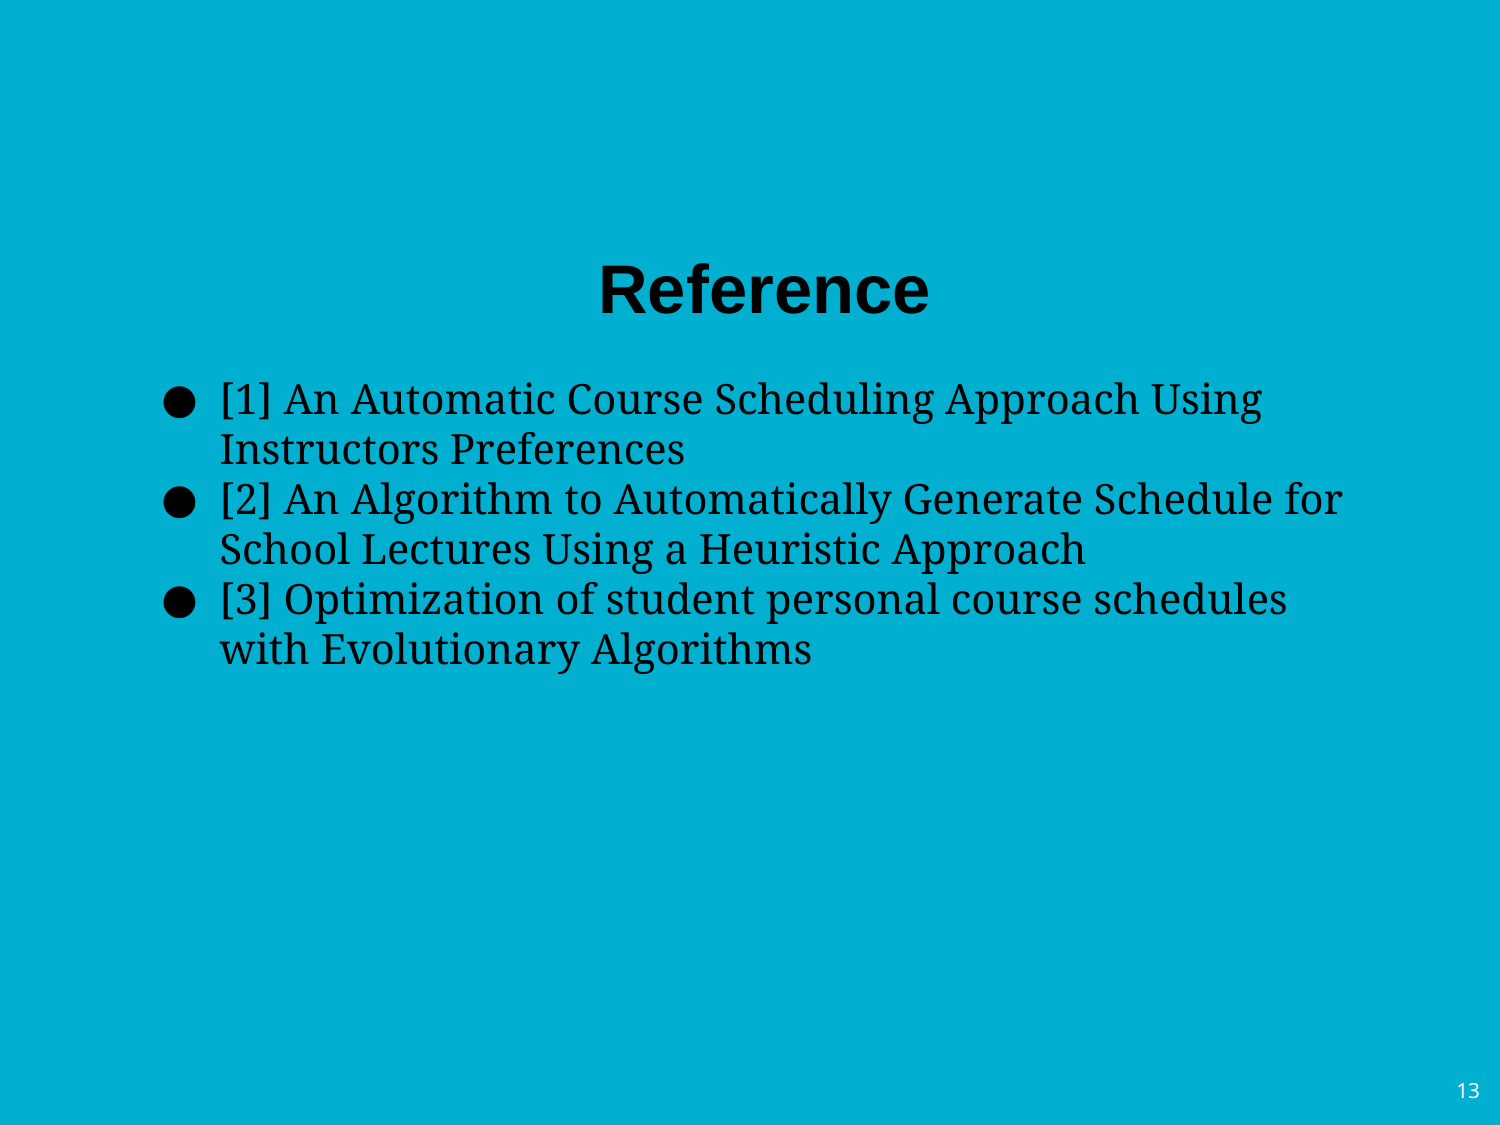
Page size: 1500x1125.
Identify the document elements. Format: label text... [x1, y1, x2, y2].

slide_number ‹#› [1389, 1019, 1480, 1106]
text_box Reference [1] An Automatic Course Scheduling Approach Using Instructors Preferences [2] An Algorithm to Automatically Generate Schedule for School Lectures Using a Heuristic Approach [3] Optimization of student personal course schedules with Evolutionary Algorithms [129, 237, 1400, 680]
